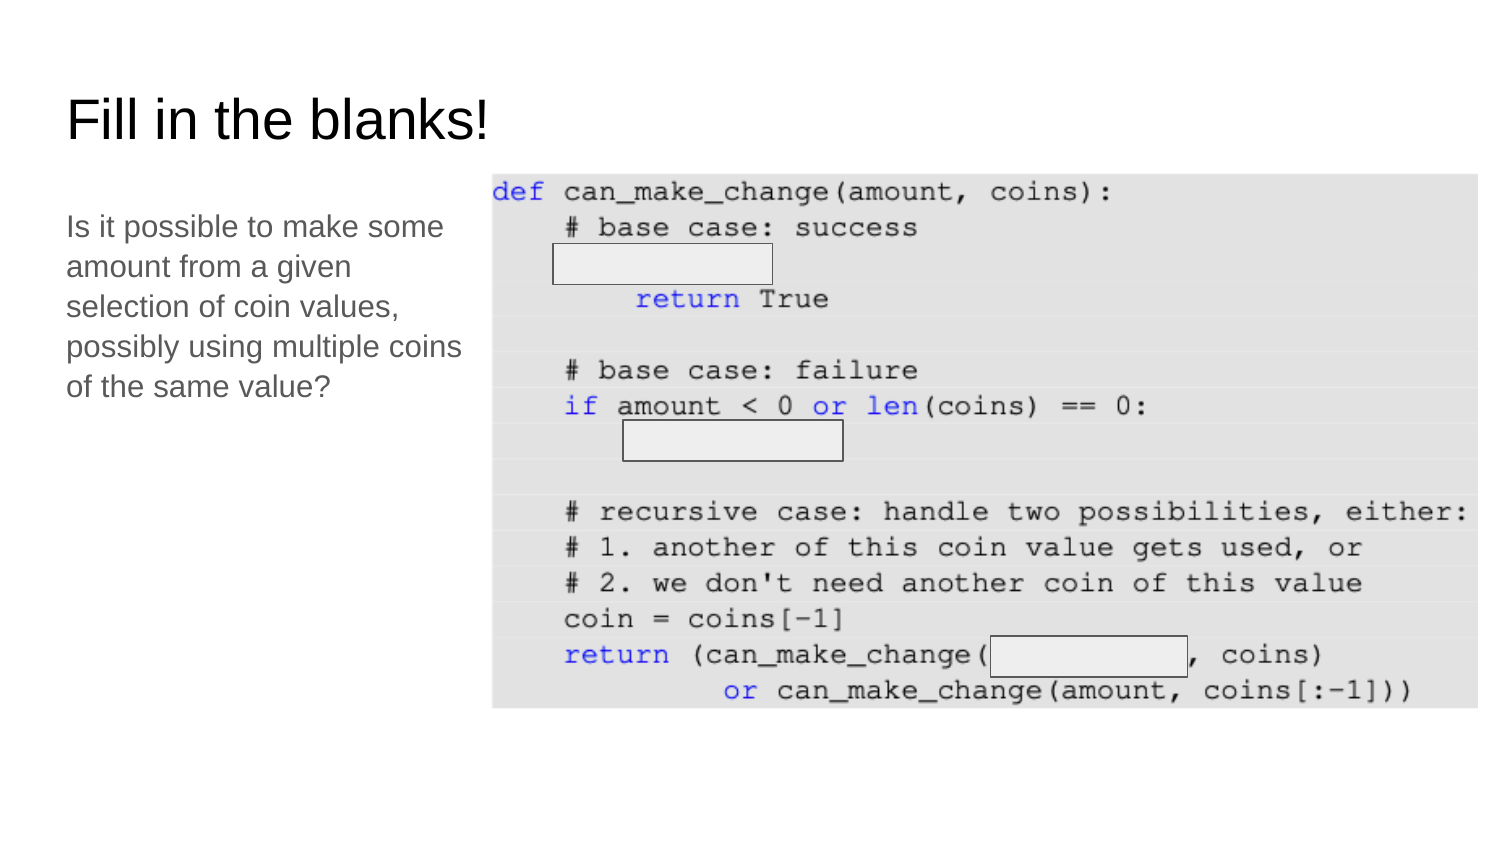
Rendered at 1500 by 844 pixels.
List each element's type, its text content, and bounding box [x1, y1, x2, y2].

picture [484, 166, 1479, 715]
list Is it possible to make some amount from a given selection of coin values, possibly using multiple coins of the same value? [51, 189, 485, 820]
title Fill in the blanks! [51, 72, 1449, 167]
